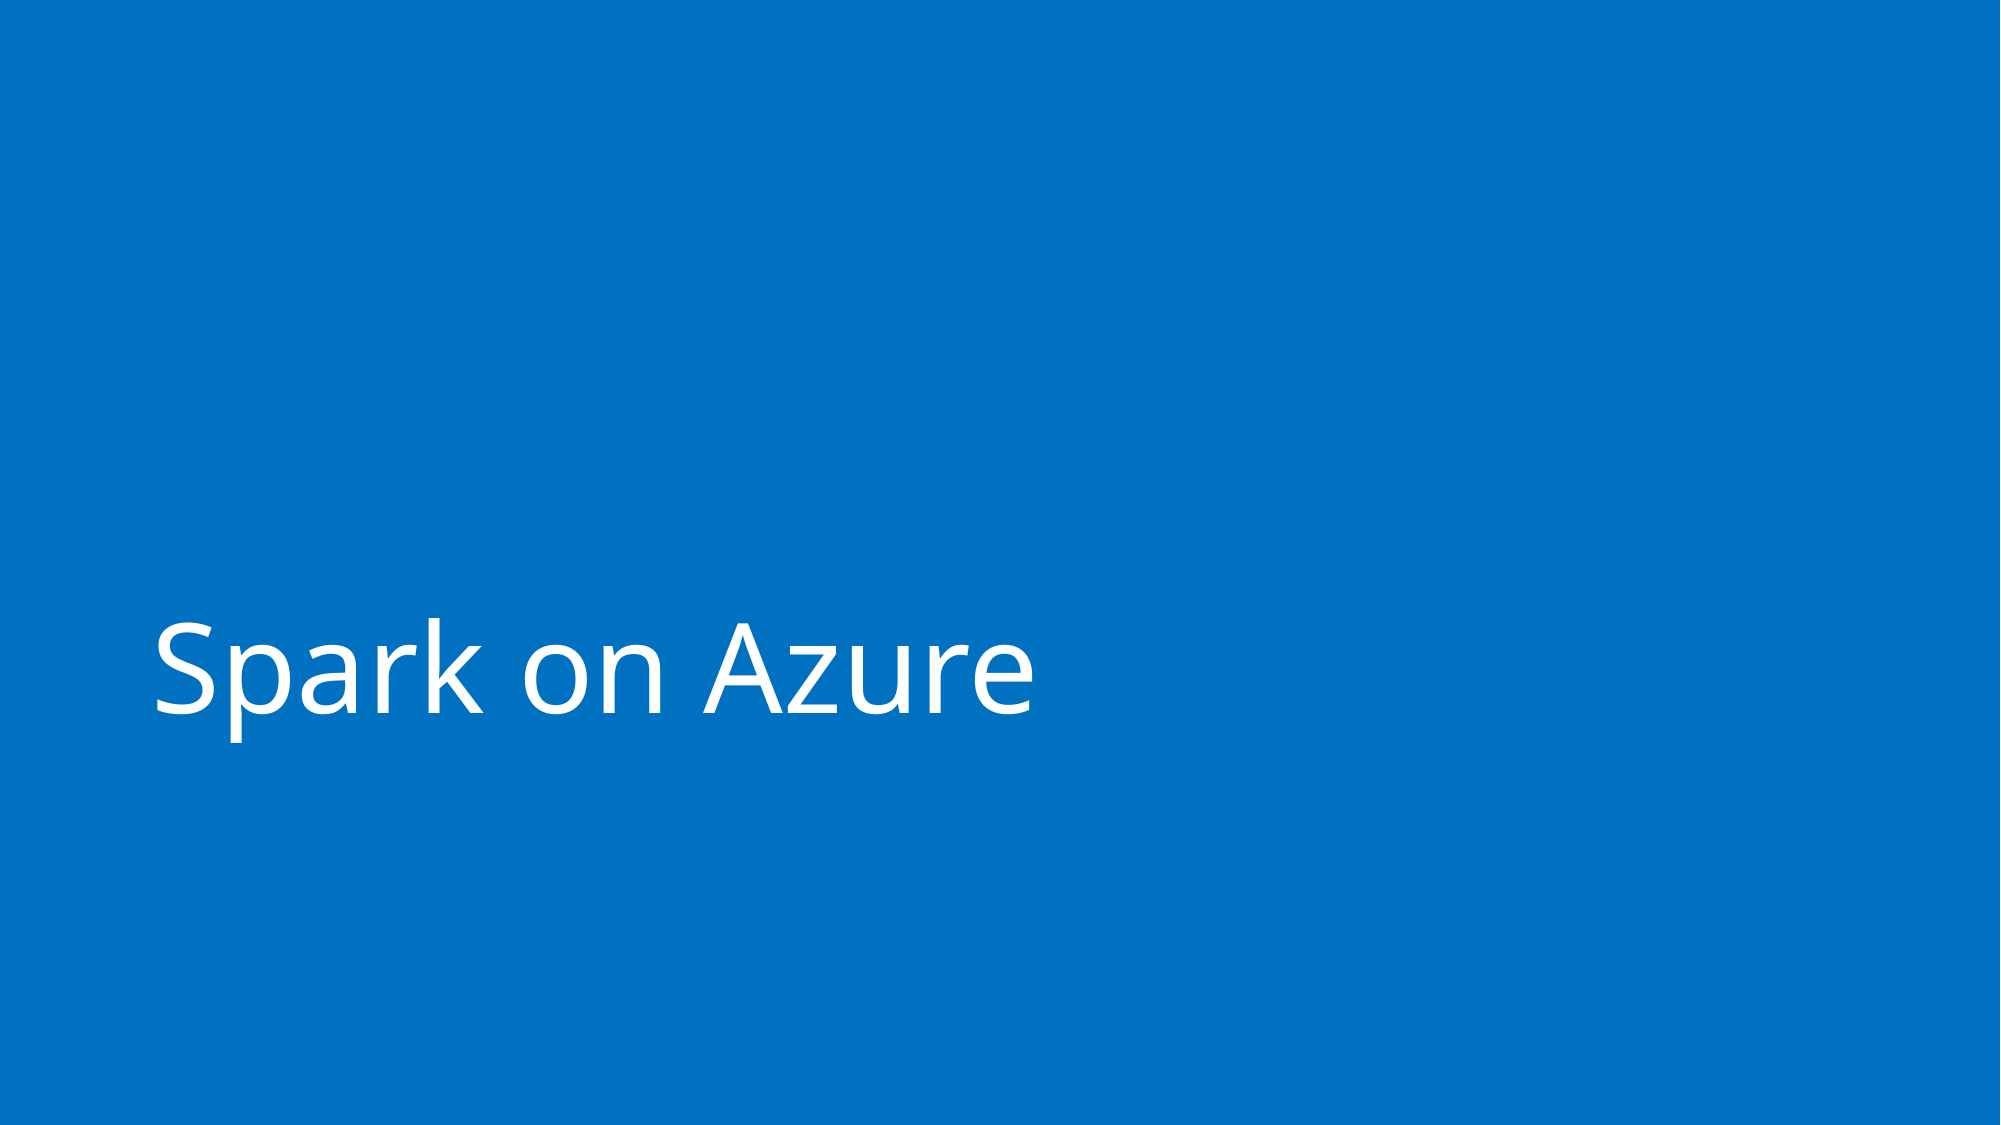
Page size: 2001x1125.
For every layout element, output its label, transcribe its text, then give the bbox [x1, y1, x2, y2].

title Spark on Azure [136, 280, 1862, 749]
